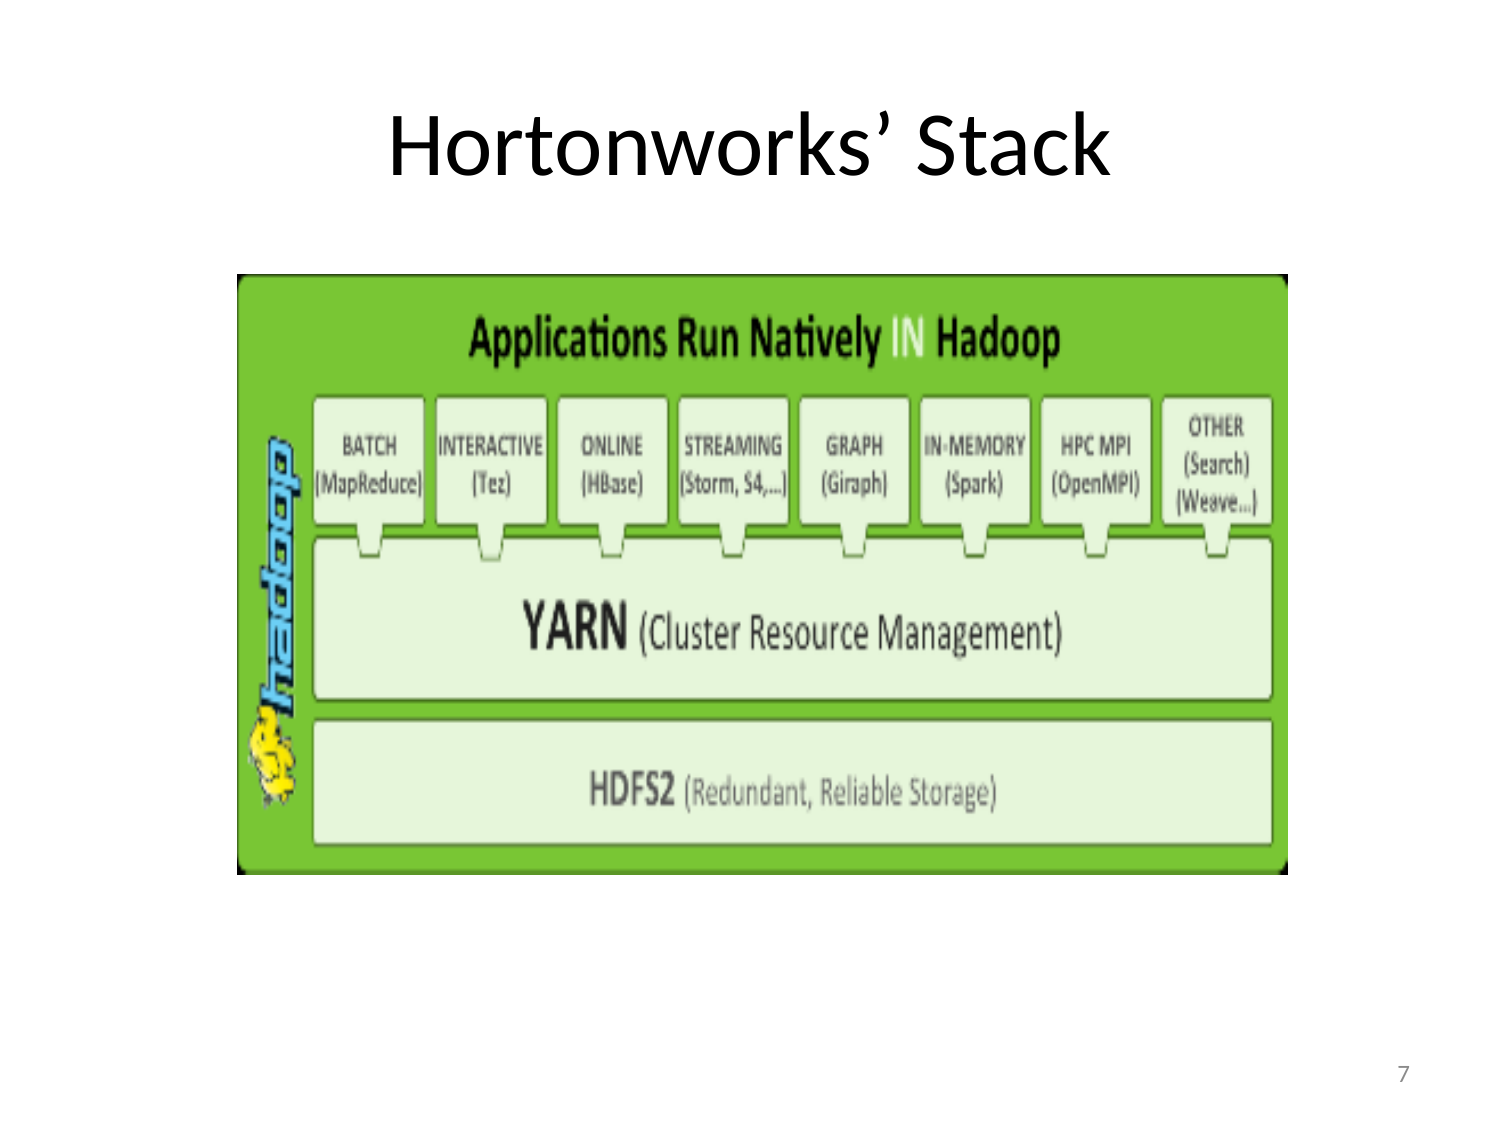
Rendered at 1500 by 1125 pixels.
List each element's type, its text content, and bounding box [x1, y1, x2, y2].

picture [237, 274, 1288, 876]
slide_number 7 [1074, 1042, 1425, 1103]
title Hortonworks’ Stack [75, 45, 1425, 233]
